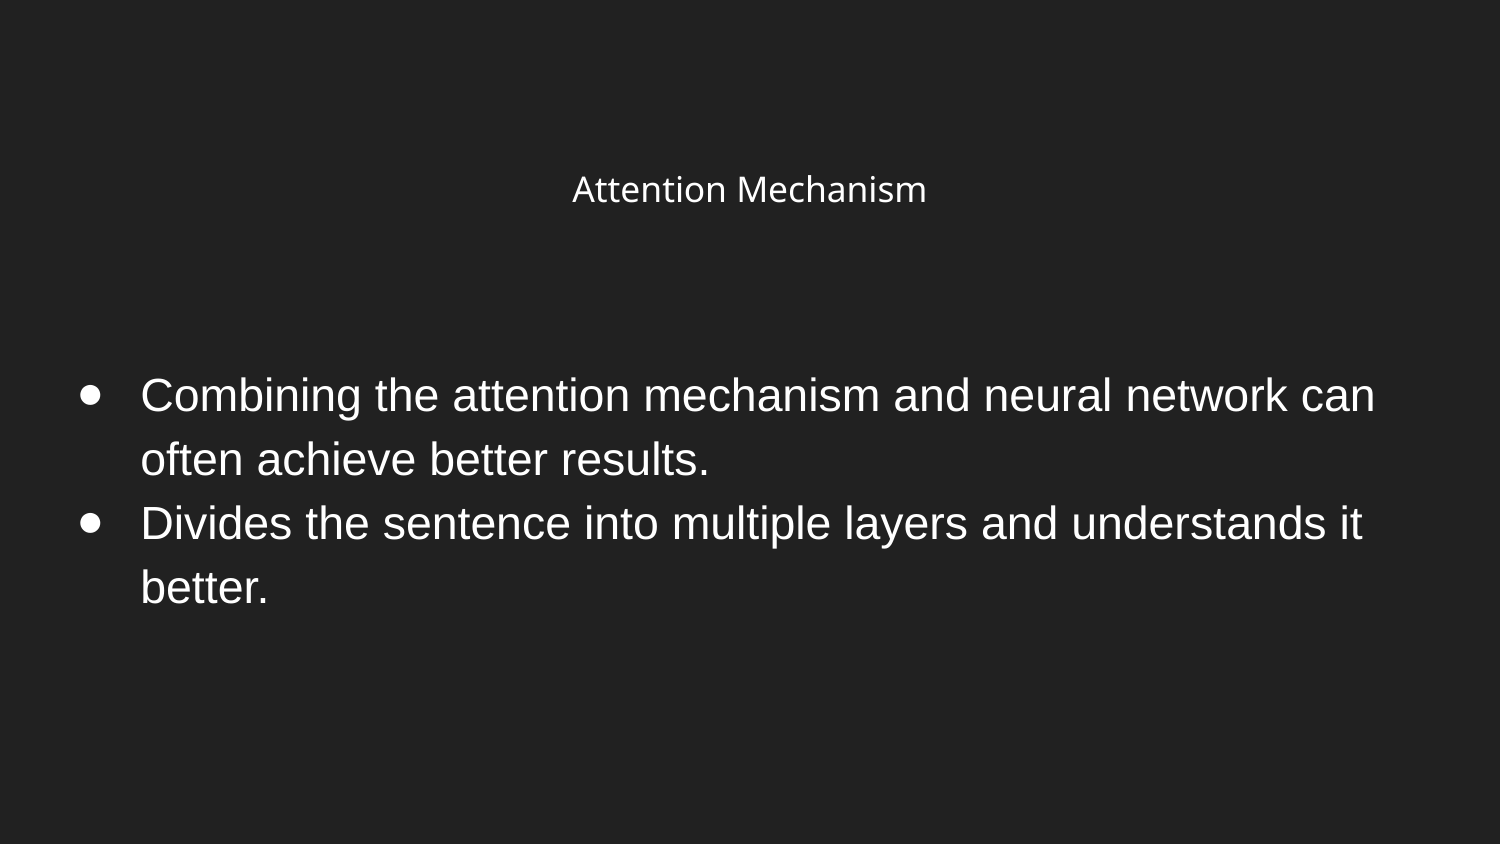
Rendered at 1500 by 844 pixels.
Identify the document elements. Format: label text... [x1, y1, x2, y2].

title Attention Mechanism [51, 131, 1449, 226]
list Combining the attention mechanism and neural network can often achieve better results. Divides the sentence into multiple layers and understands it better. [44, 341, 1442, 644]
